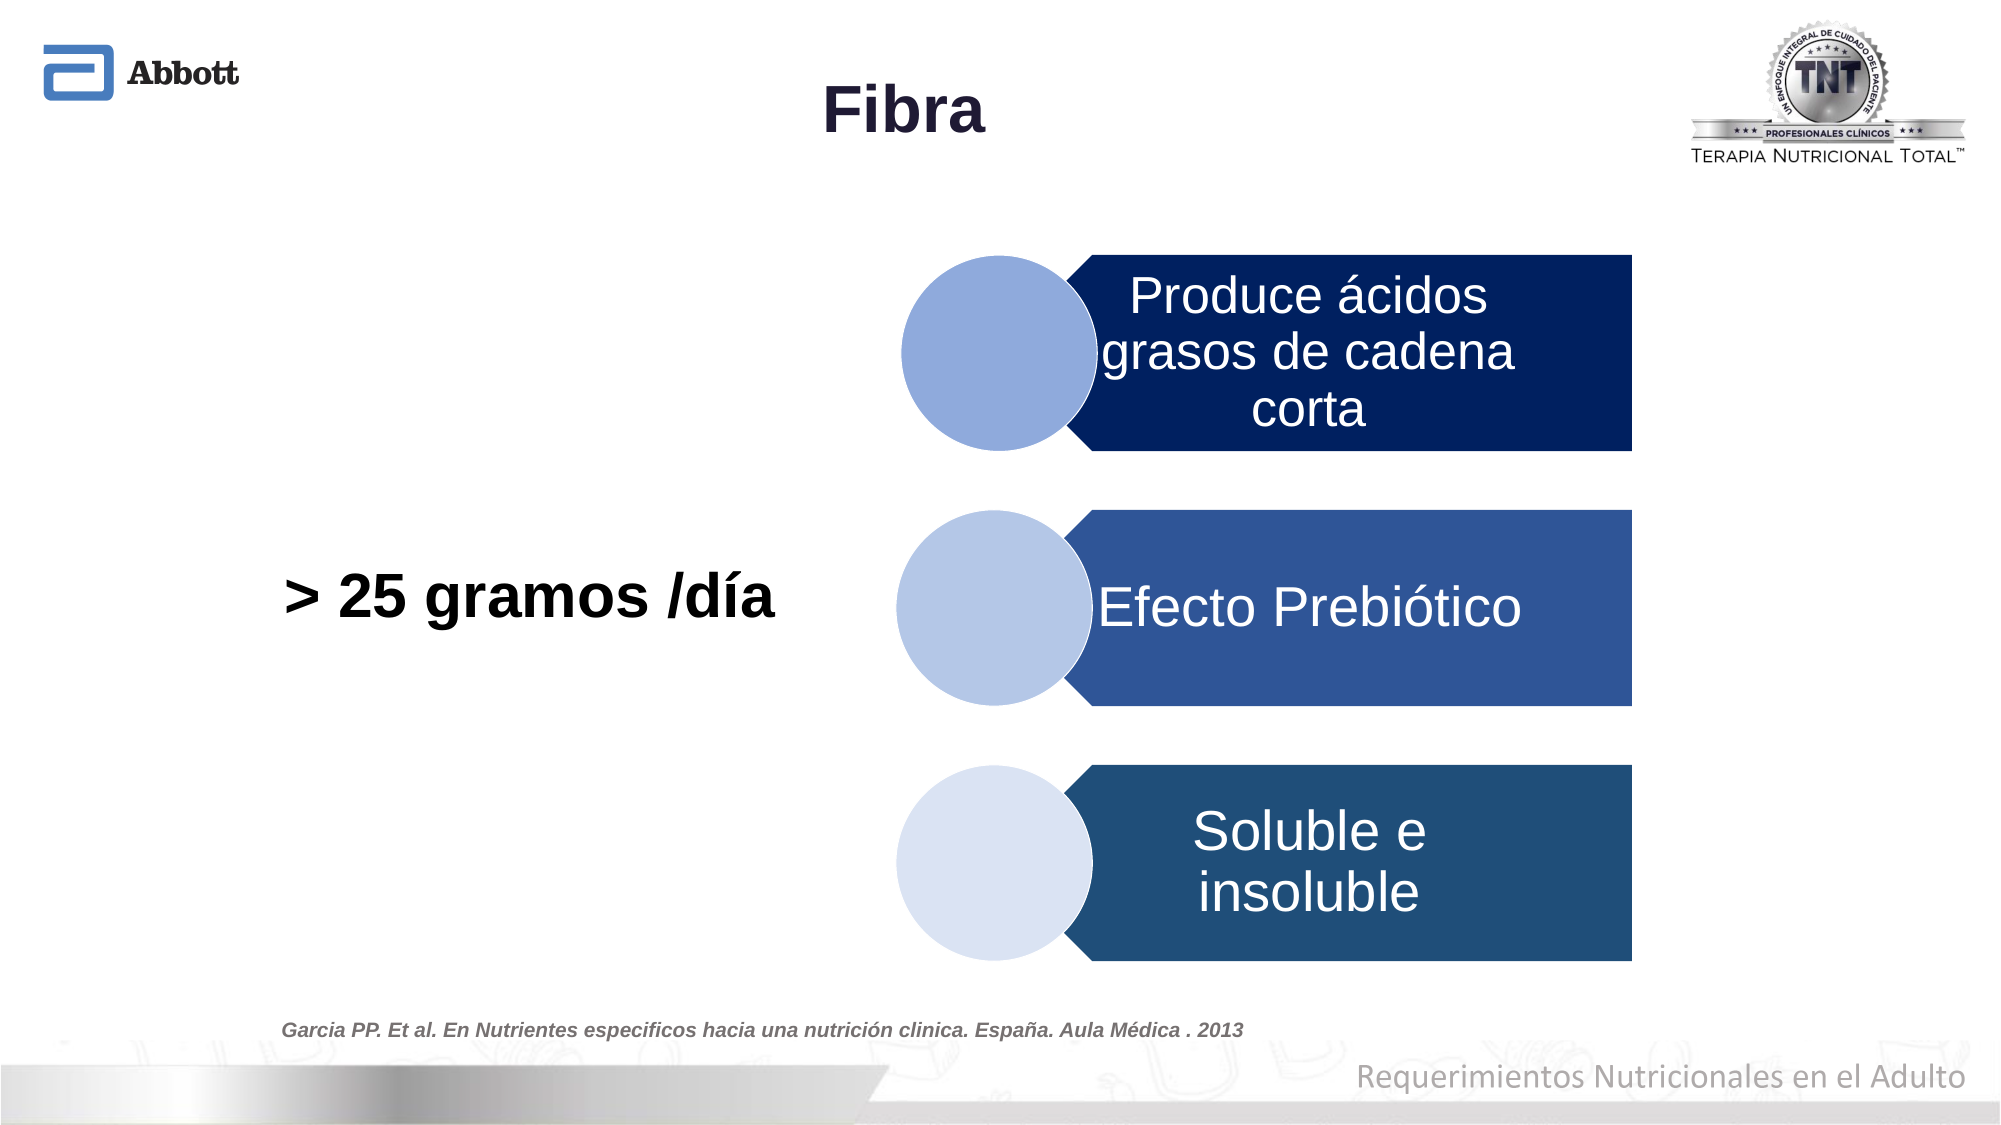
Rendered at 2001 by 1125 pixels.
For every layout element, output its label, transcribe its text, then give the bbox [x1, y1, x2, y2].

picture [0, 0, 2001, 1125]
text_box > 25 gramos /día [269, 548, 784, 638]
text_box Fibra [605, 72, 1203, 150]
text_box Garcia PP. Et al. En Nutrientes especificos hacia una nutrición clinica. España. Aula Médica . 2013 [266, 1009, 1600, 1049]
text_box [1153, 242, 1868, 964]
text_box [784, 254, 1744, 962]
